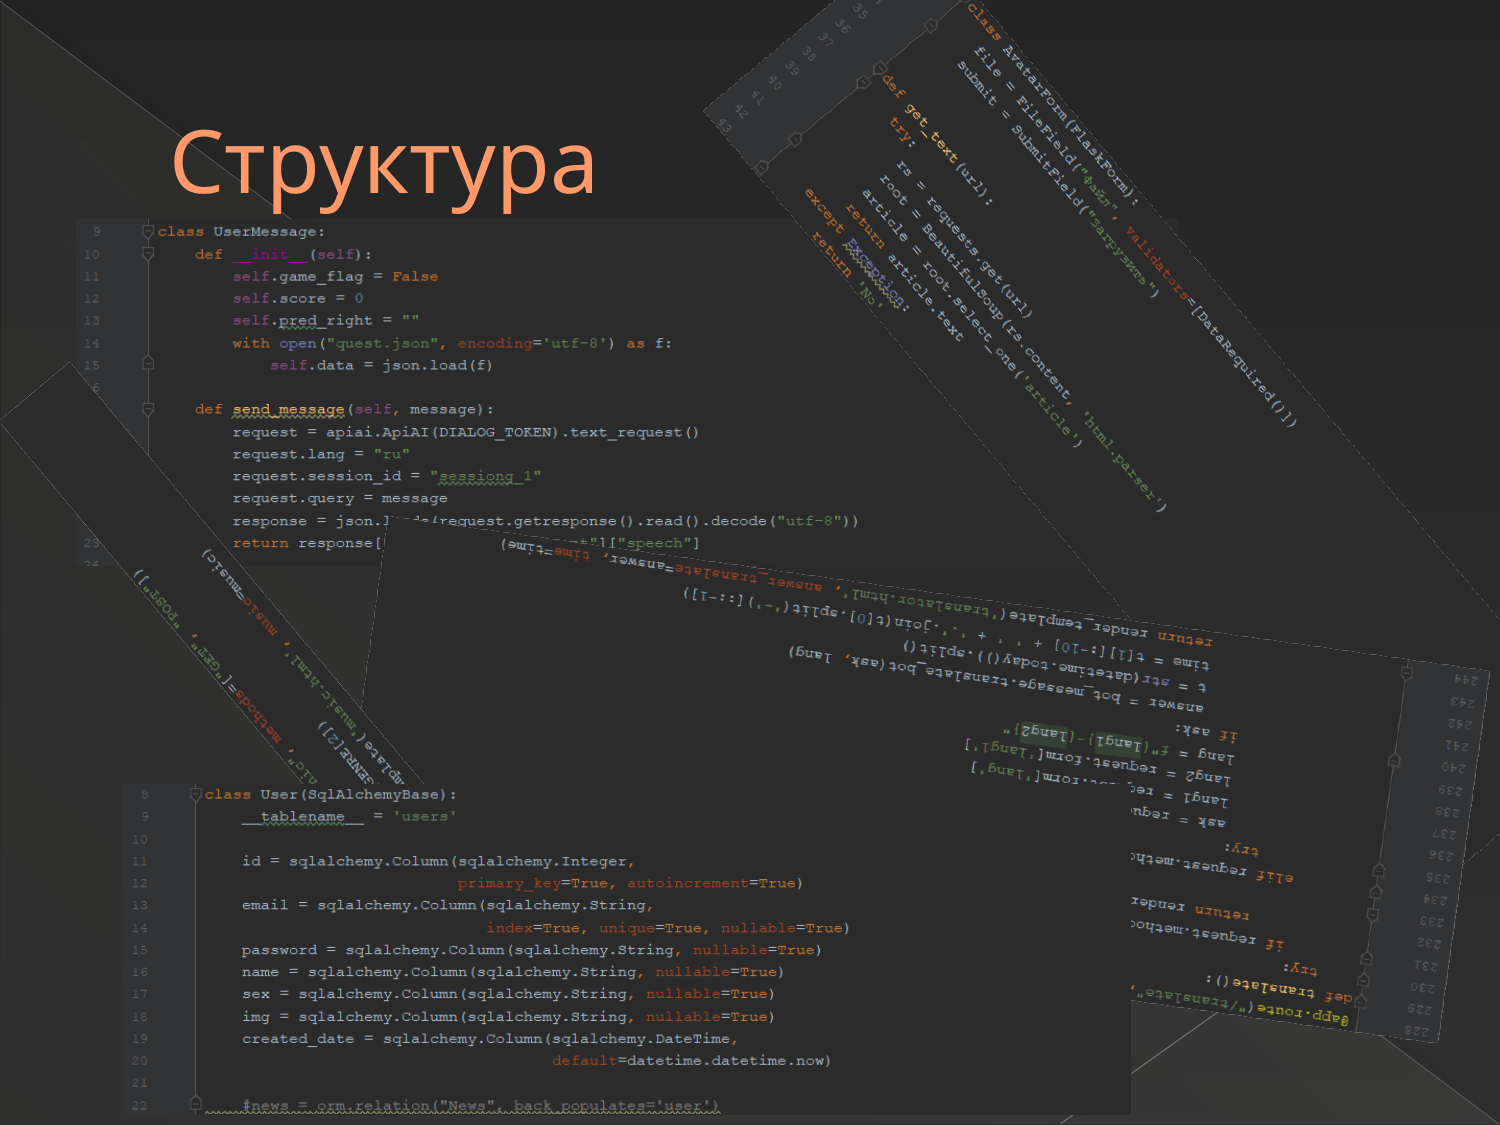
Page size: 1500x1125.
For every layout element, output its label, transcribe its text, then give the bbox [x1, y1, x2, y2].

title Структура [1016, 43, 1425, 272]
title Структура [75, 43, 784, 207]
picture [0, 0, 1500, 1115]
